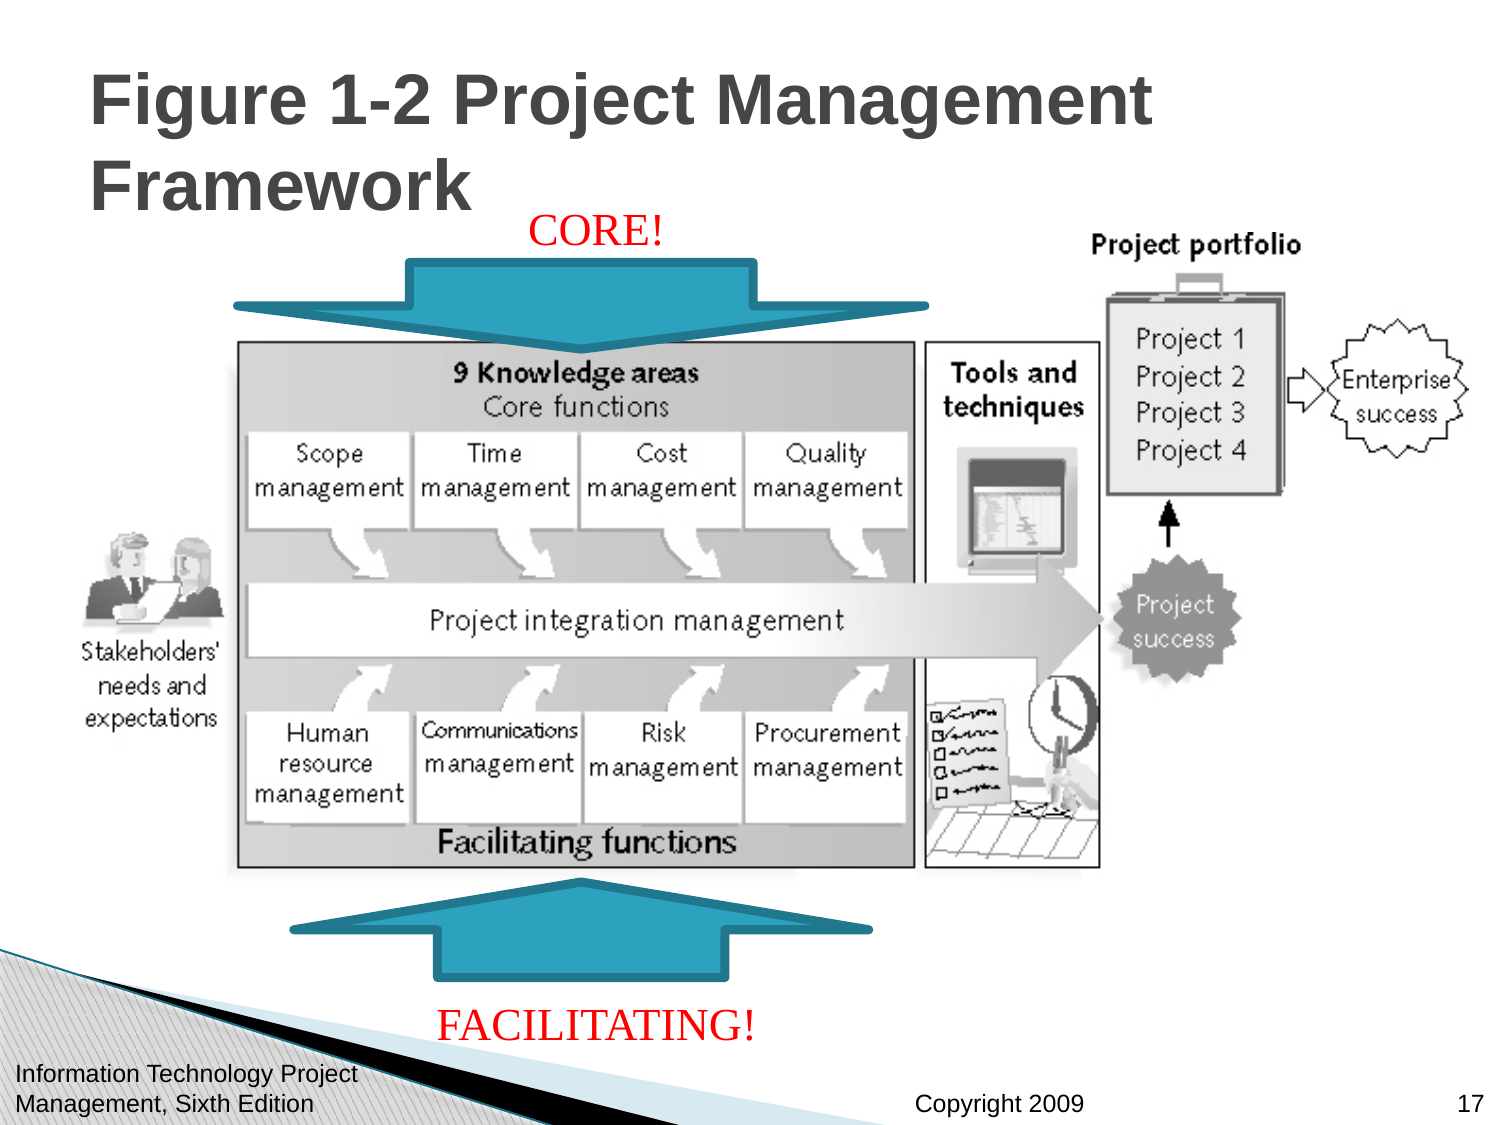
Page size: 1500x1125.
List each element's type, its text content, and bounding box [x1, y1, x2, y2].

picture [80, 232, 1469, 883]
text_box CORE! [513, 191, 681, 232]
title Figure 1-2 Project Management Framework [75, 45, 1425, 233]
text_box [289, 895, 874, 983]
footer Information Technology Project Management, Sixth Edition [0, 1065, 425, 1125]
slide_number 17 [1408, 1065, 1500, 1125]
text_box FACILITATING! [421, 987, 773, 1057]
